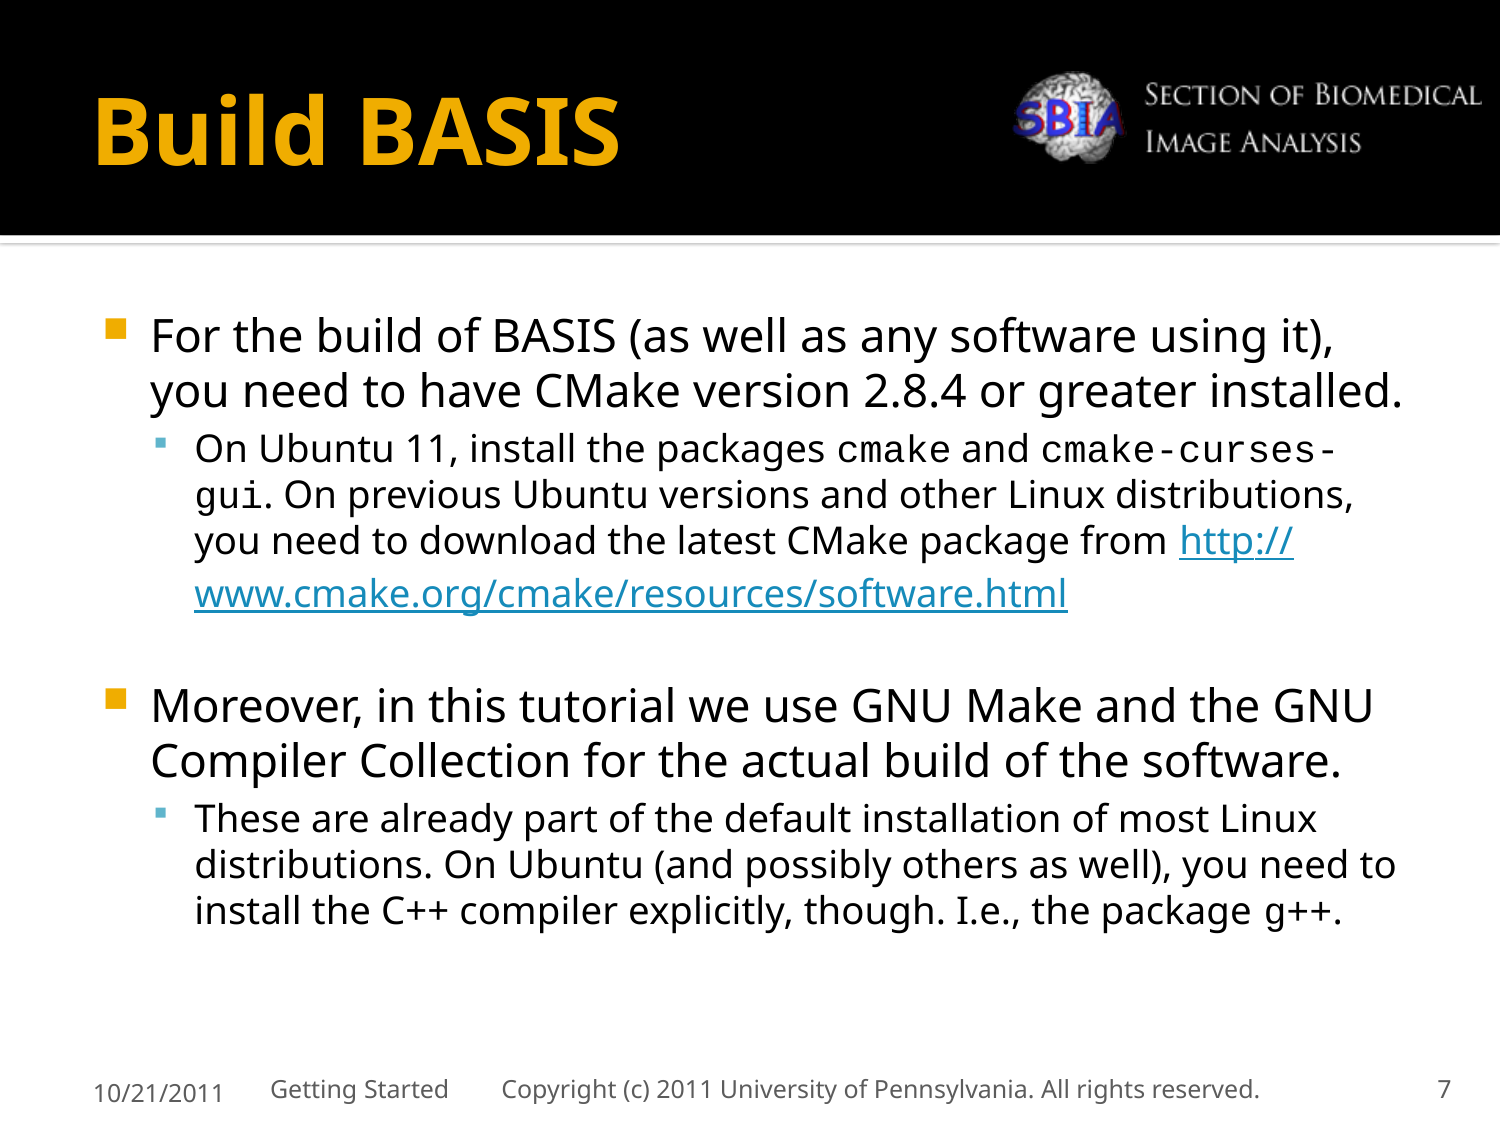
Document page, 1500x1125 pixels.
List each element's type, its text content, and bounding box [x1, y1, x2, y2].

slide_number 7 [1345, 1062, 1467, 1108]
title Build BASIS [75, 25, 1425, 231]
footer Getting Started Copyright (c) 2011 University of Pennsylvania. All rights reserved. [262, 1062, 1337, 1108]
list For the build of BASIS (as well as any software using it), you need to have CMake version 2.8.4 or greater installed. On Ubuntu 11, install the packages cmake and cmake-curses-gui. On previous Ubuntu versions and other Linux distributions, you need to download the latest CMake package from http://www.cmake.org/cmake/resources/software.html Moreover, in this tutorial we use GNU Make and the GNU Compiler Collection for the actual build of the software. These are already part of the default installation of most Linux distributions. On Ubuntu (and possibly others as well), you need to install the C++ compiler explicitly, though. I.e., the package g++. [75, 291, 1425, 1050]
picture [1425, 70, 1482, 165]
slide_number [75, 1062, 238, 1108]
